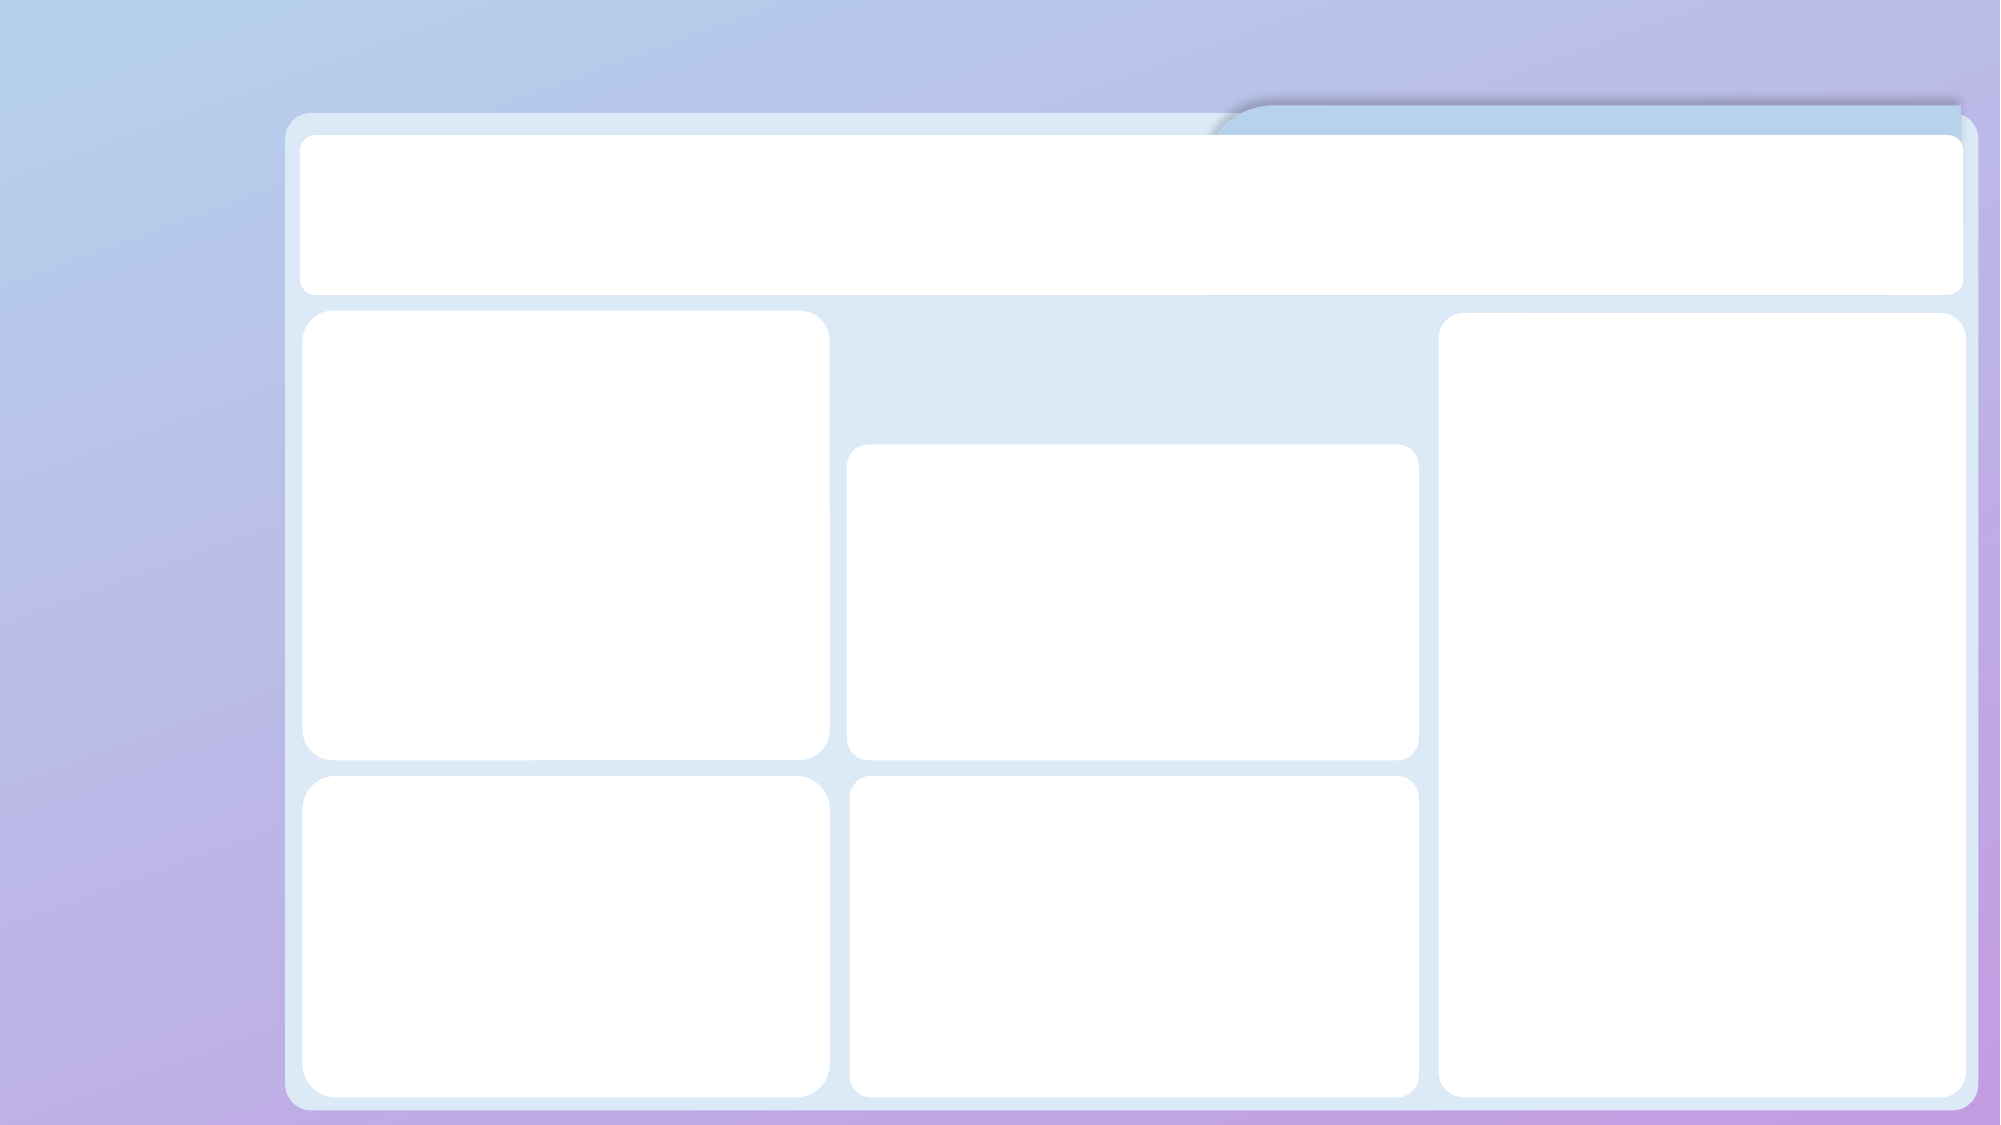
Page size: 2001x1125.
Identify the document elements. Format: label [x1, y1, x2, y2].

text_box [1436, 311, 1968, 1099]
text_box [300, 309, 832, 762]
text_box [300, 774, 832, 1099]
text_box [847, 774, 1421, 1099]
text_box [283, 111, 1980, 1112]
text_box [298, 133, 1966, 297]
text_box [1215, 103, 1963, 141]
text_box [845, 442, 1421, 762]
